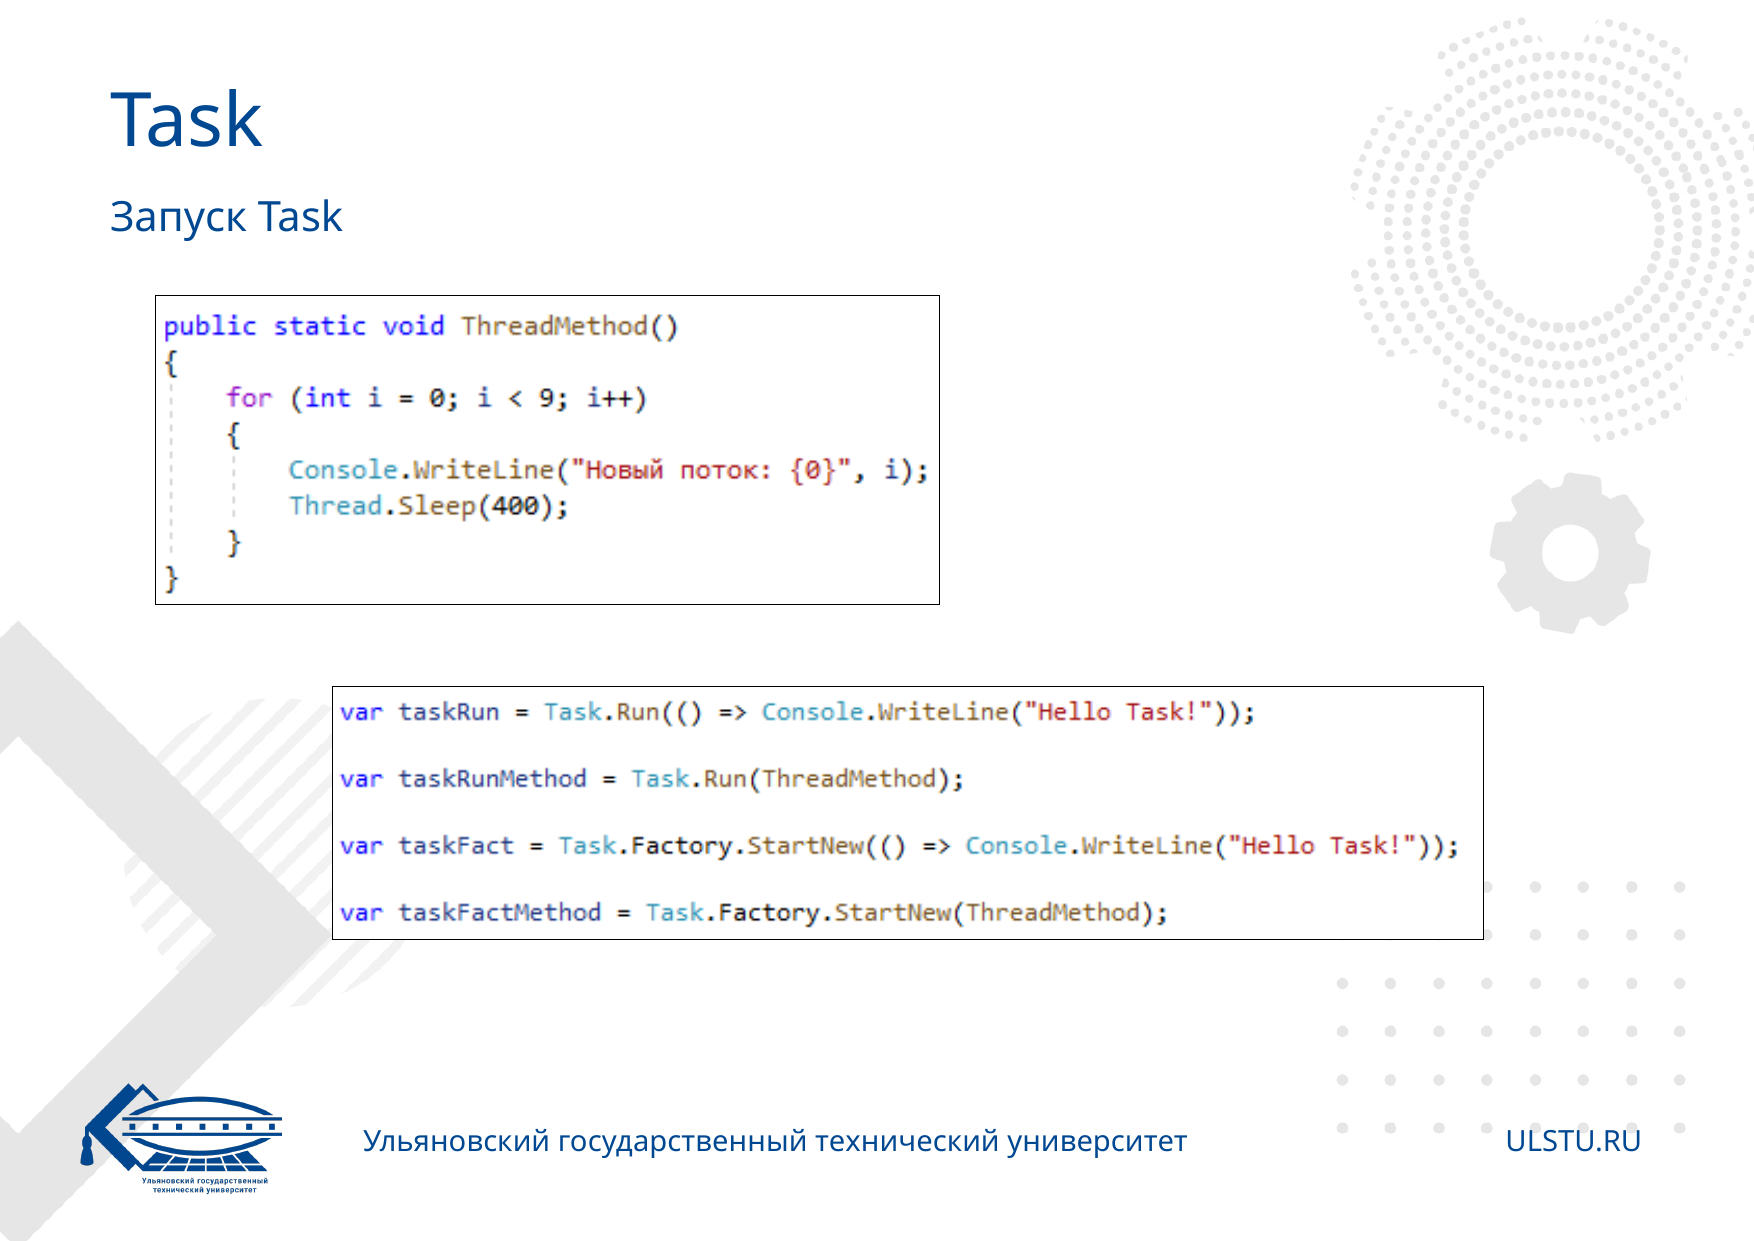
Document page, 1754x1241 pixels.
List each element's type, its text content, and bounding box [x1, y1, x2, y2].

text_box Запуск Task [95, 182, 1682, 271]
text_box ULSTU.RU [1490, 1114, 1700, 1174]
picture [0, 0, 1754, 1241]
text_box Task [95, 64, 1682, 182]
text_box Ульяновский государственный технический университет [348, 1114, 1278, 1174]
